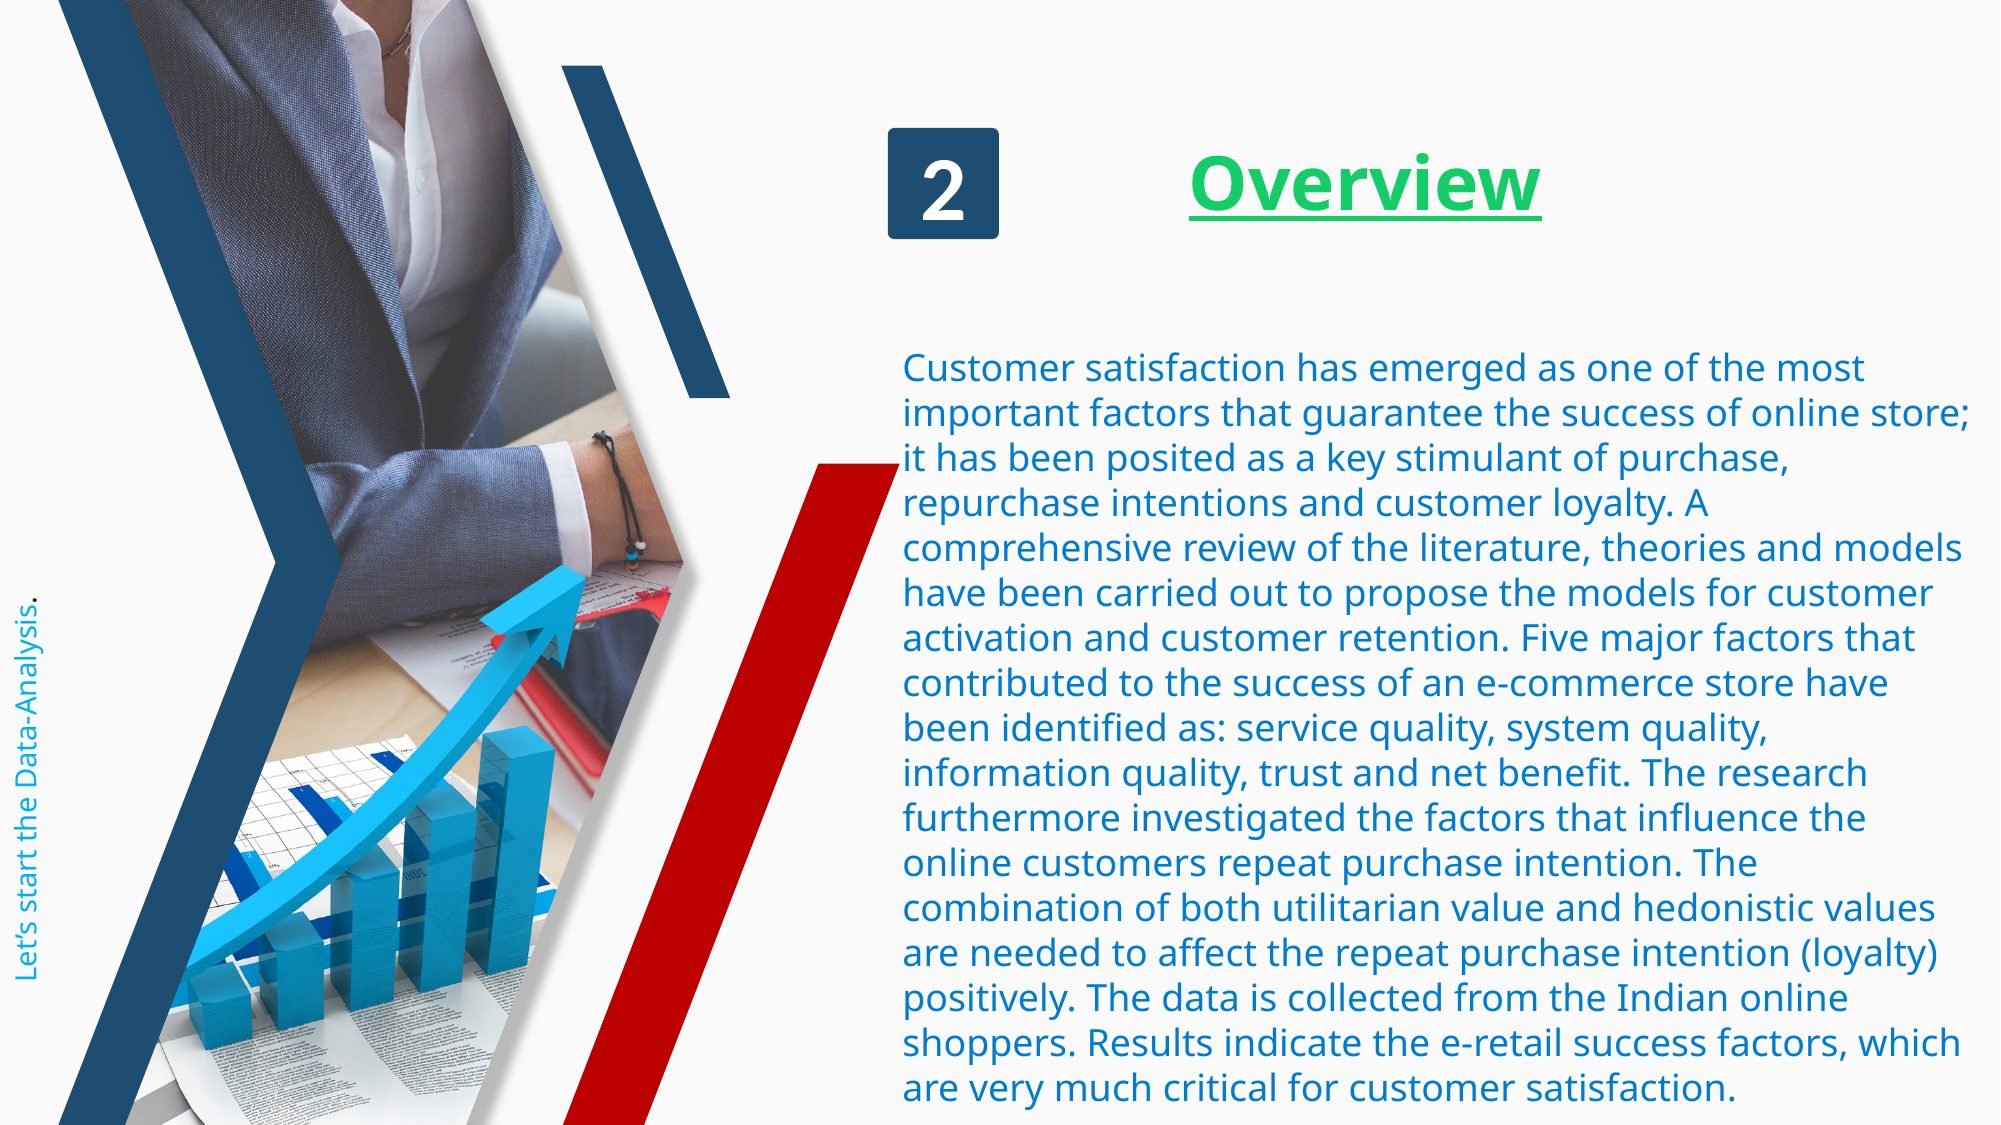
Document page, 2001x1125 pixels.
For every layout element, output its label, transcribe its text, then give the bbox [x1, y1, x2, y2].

text_box Customer satisfaction has emerged as one of the most important factors that guarantee the success of online store; it has been posited as a key stimulant of purchase, repurchase intentions and customer loyalty. A comprehensive review of the literature, theories and models have been carried out to propose the models for customer activation and customer retention. Five major factors that contributed to the success of an e-commerce store have been identified as: service quality, system quality, information quality, trust and net benefit. The research furthermore investigated the factors that influence the online customers repeat purchase intention. The combination of both utilitarian value and hedonistic values are needed to affect the repeat purchase intention (loyalty) positively. The data is collected from the Indian online shoppers. Results indicate the e-retail success factors, which are very much critical for customer satisfaction. [887, 336, 2000, 1125]
picture [125, 873, 548, 1125]
picture [125, 0, 684, 966]
text_box 2 [886, 126, 1000, 241]
text_box Overview [1173, 127, 1562, 233]
text_box Let’s start the Data-Analysis. [0, 128, 85, 998]
